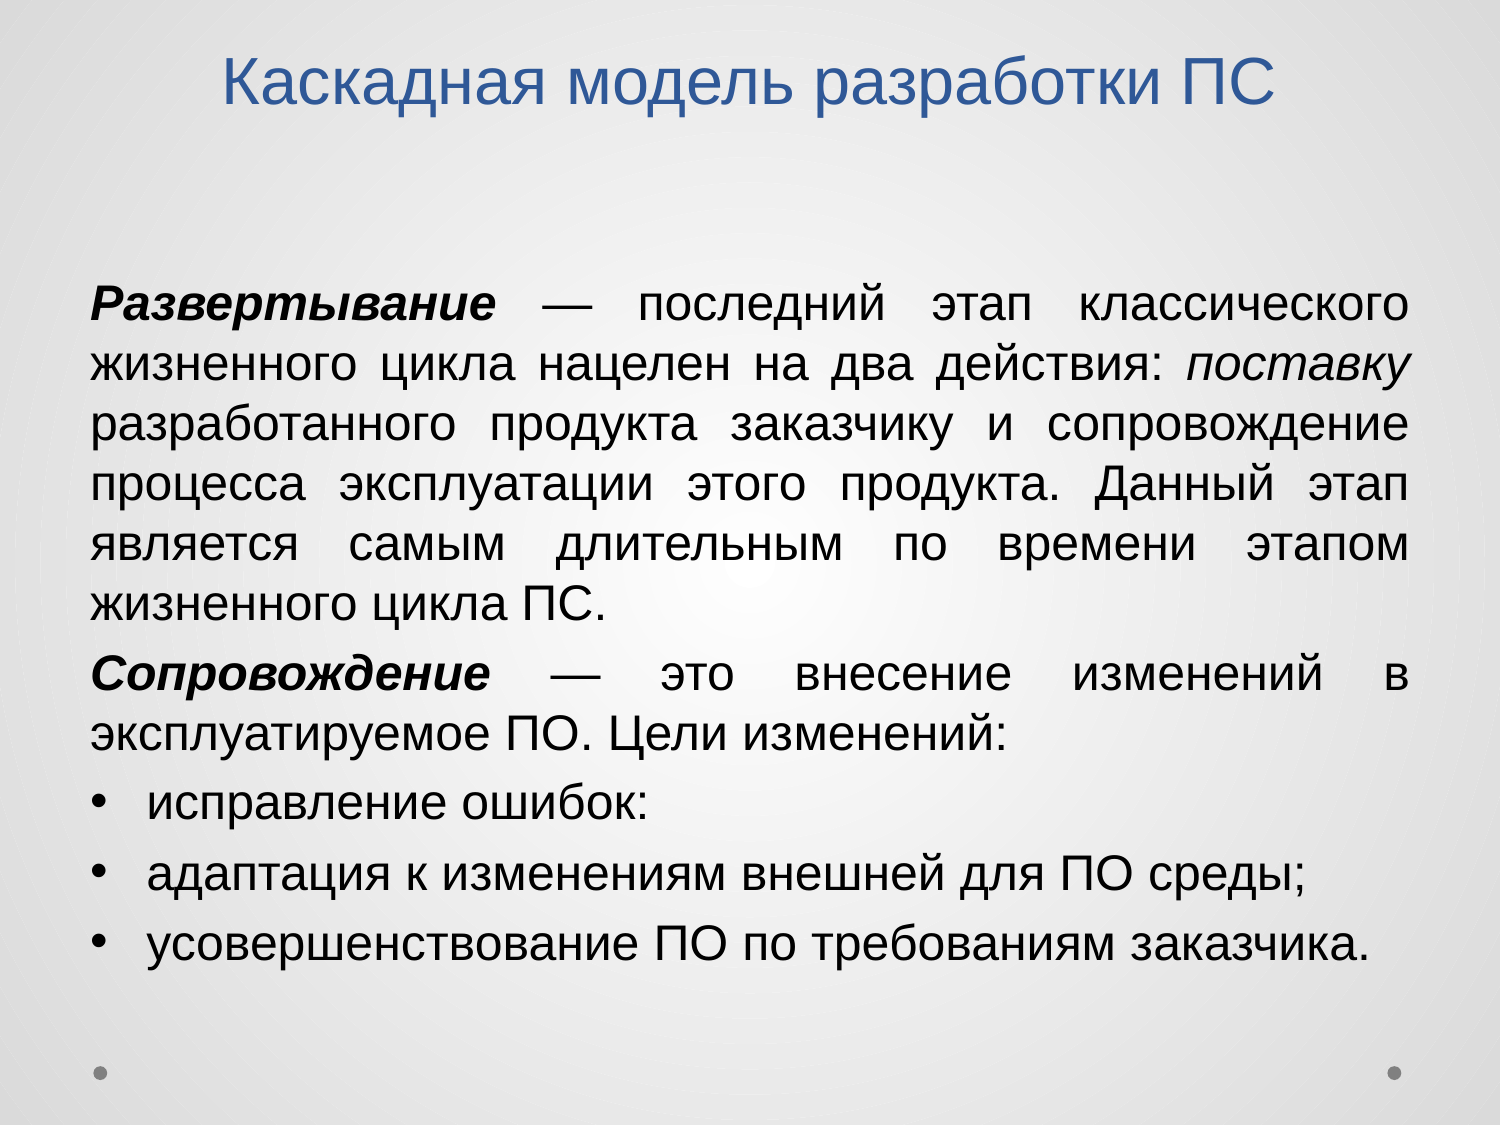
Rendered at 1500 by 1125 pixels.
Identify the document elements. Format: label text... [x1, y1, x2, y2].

title Каскадная модель разработки ПС [75, 0, 1425, 126]
list Развертывание — последний этап классического жизненного цикла нацелен на два действия: поставку разработанного продукта заказчику и сопровождение процесса эксплуатации этого продукта. Данный этап является самым длительным по времени этапом жизненного цикла ПС. Сопровождение — это внесение изменений в эксплуатируемое ПО. Цели из­менений: исправление ошибок: адаптация к изменениям внешней для ПО среды; усовершенствование ПО по требованиям заказчика. [75, 262, 1425, 1005]
